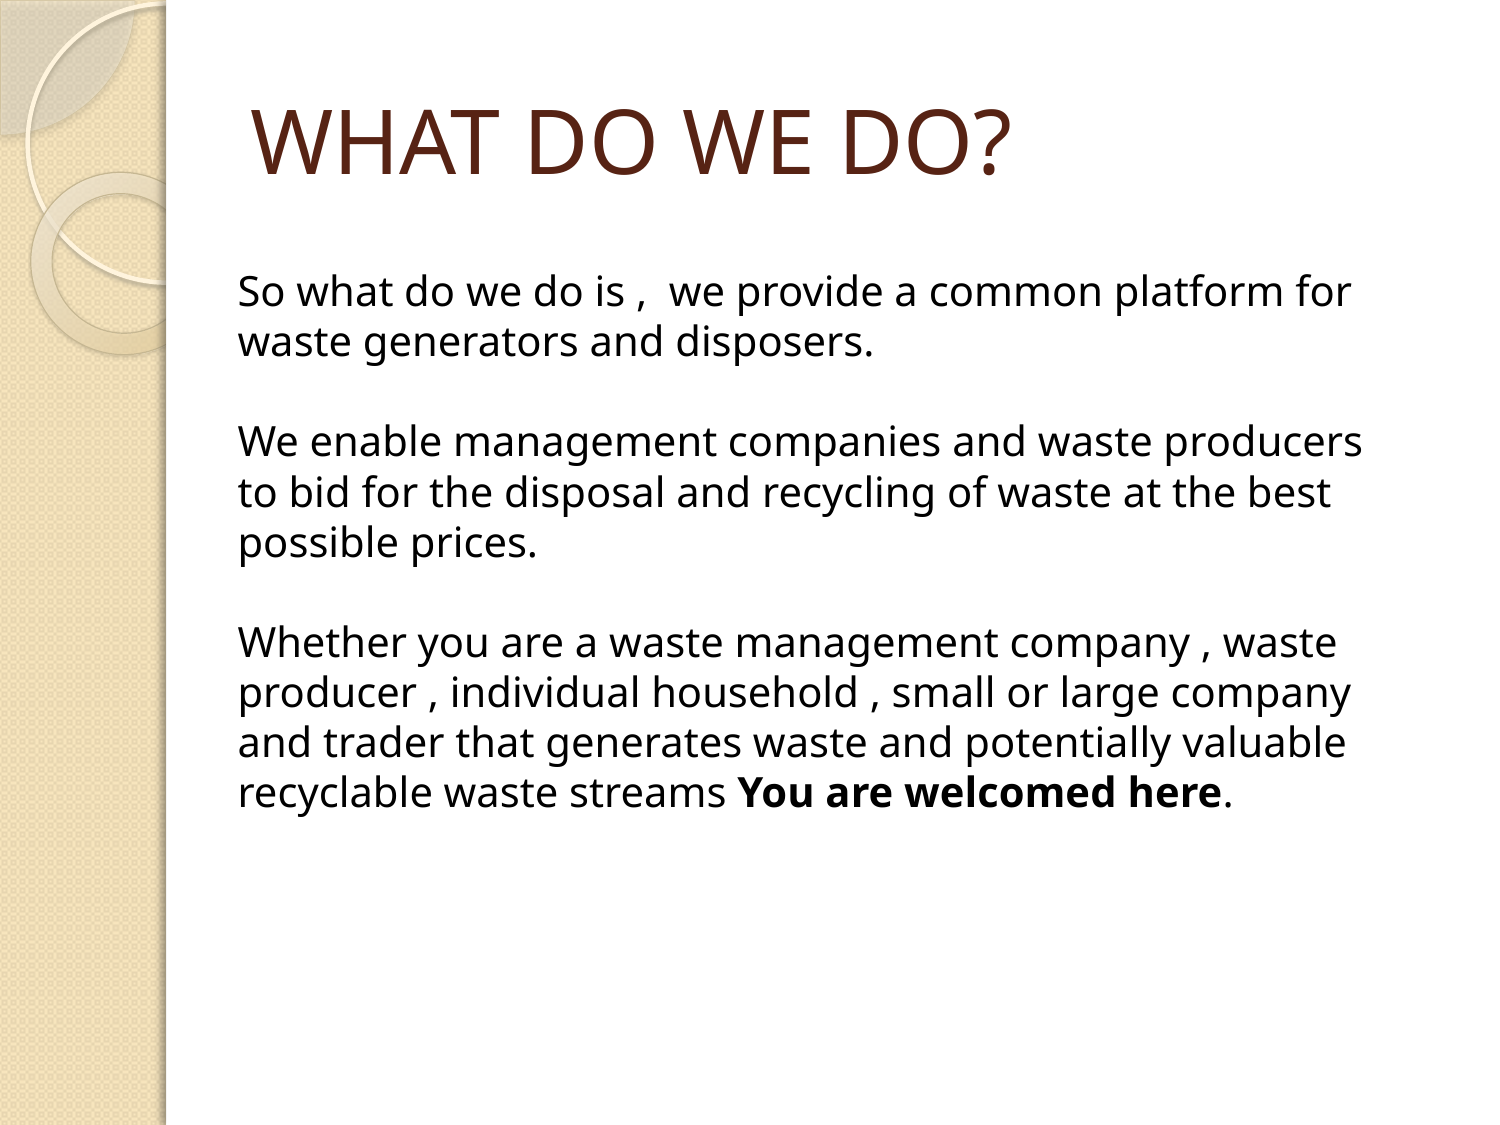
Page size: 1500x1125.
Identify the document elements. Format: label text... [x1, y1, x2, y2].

title WHAT DO WE DO? [235, 45, 1466, 233]
text_box So what do we do is , we provide a common platform for waste generators and disposers. We enable management companies and waste producers to bid for the disposal and recycling of waste at the best possible prices. Whether you are a waste management company , waste producer , individual household , small or large company and trader that generates waste and potentially valuable recyclable waste streams You are welcomed here. [222, 257, 1418, 868]
